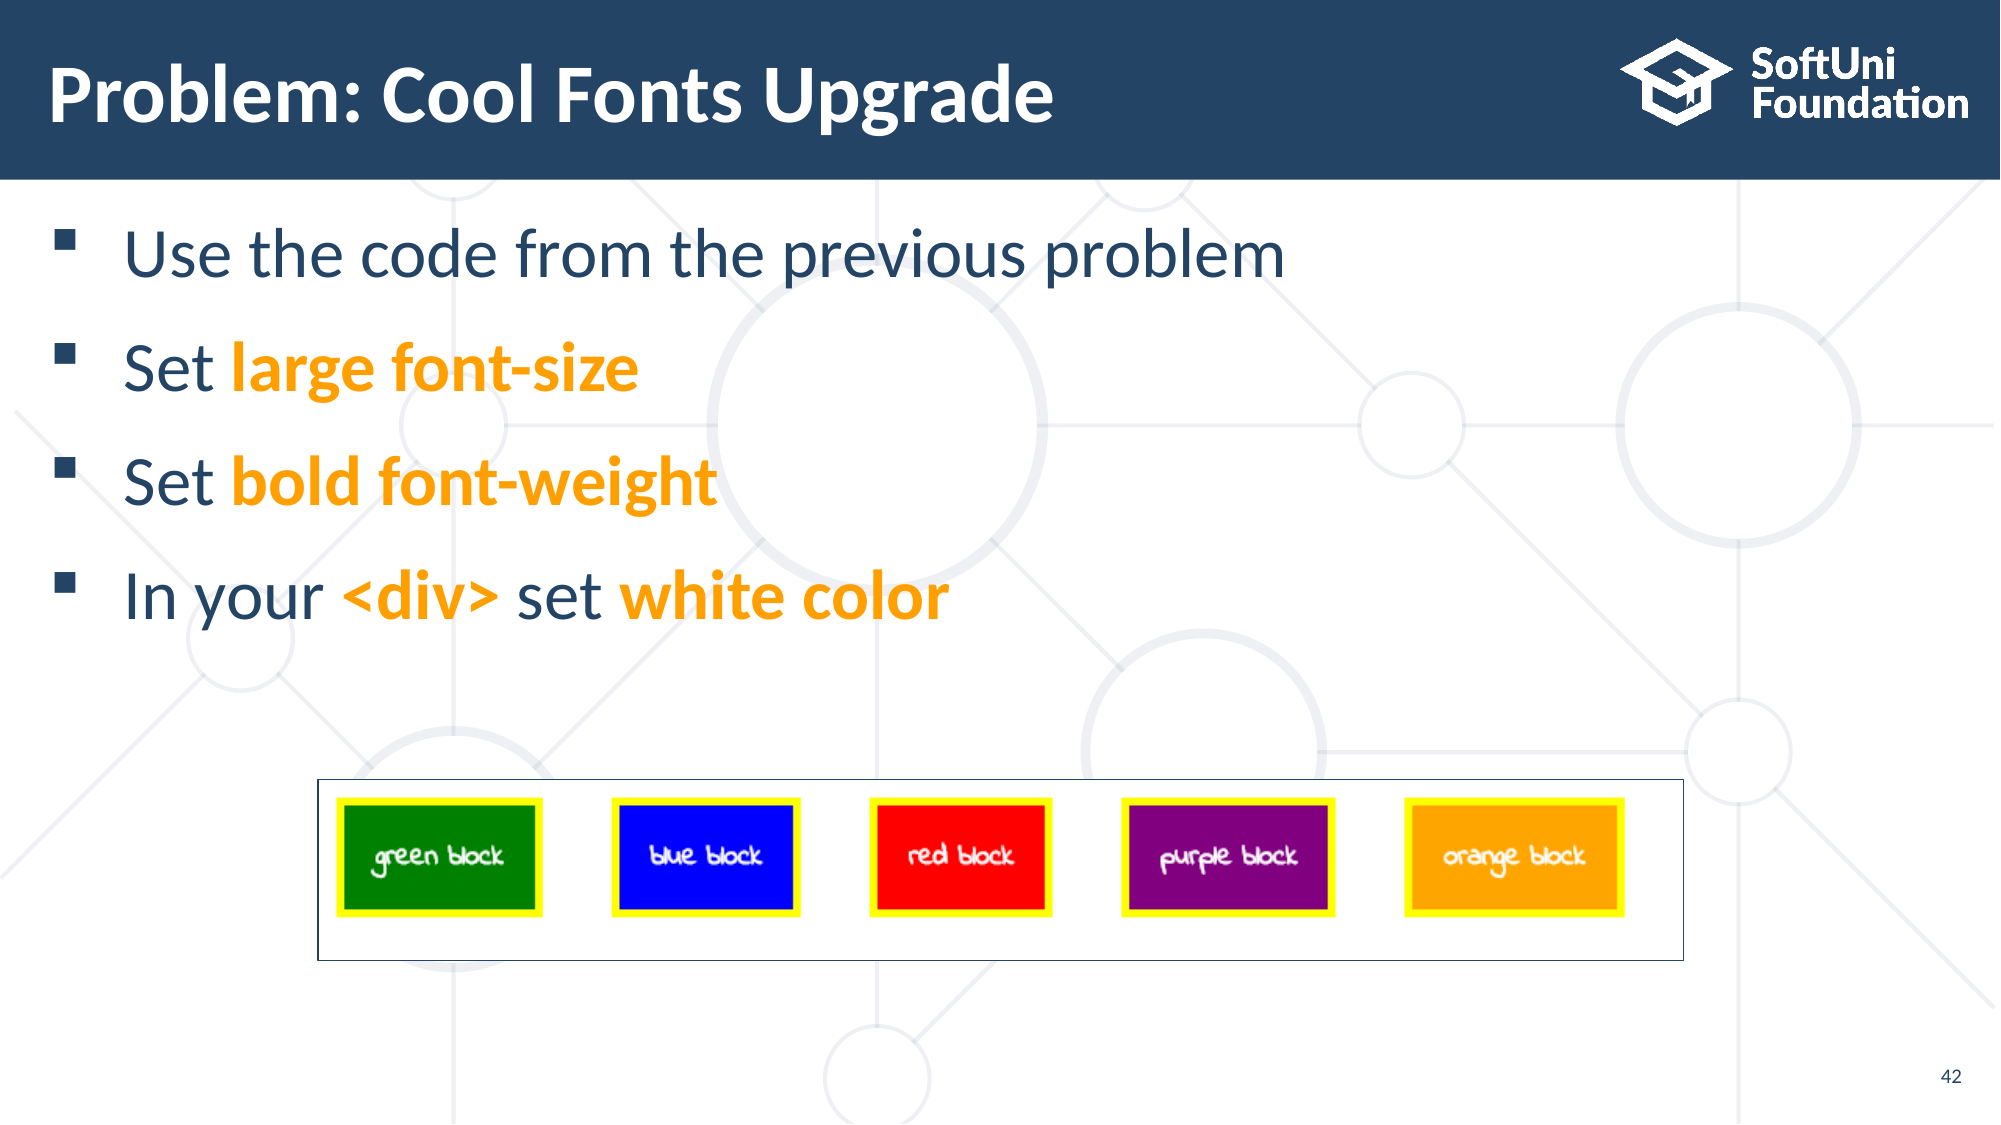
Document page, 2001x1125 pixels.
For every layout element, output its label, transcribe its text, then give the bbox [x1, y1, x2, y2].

slide_number 42 [1897, 1049, 1968, 1101]
list Use the code from the previous problem Set large font-size Set bold font-weight In your <div> set white color [31, 196, 1970, 1050]
title Problem: Cool Fonts Upgrade [31, 16, 1591, 162]
picture [1619, 38, 1968, 126]
picture [318, 779, 1683, 960]
